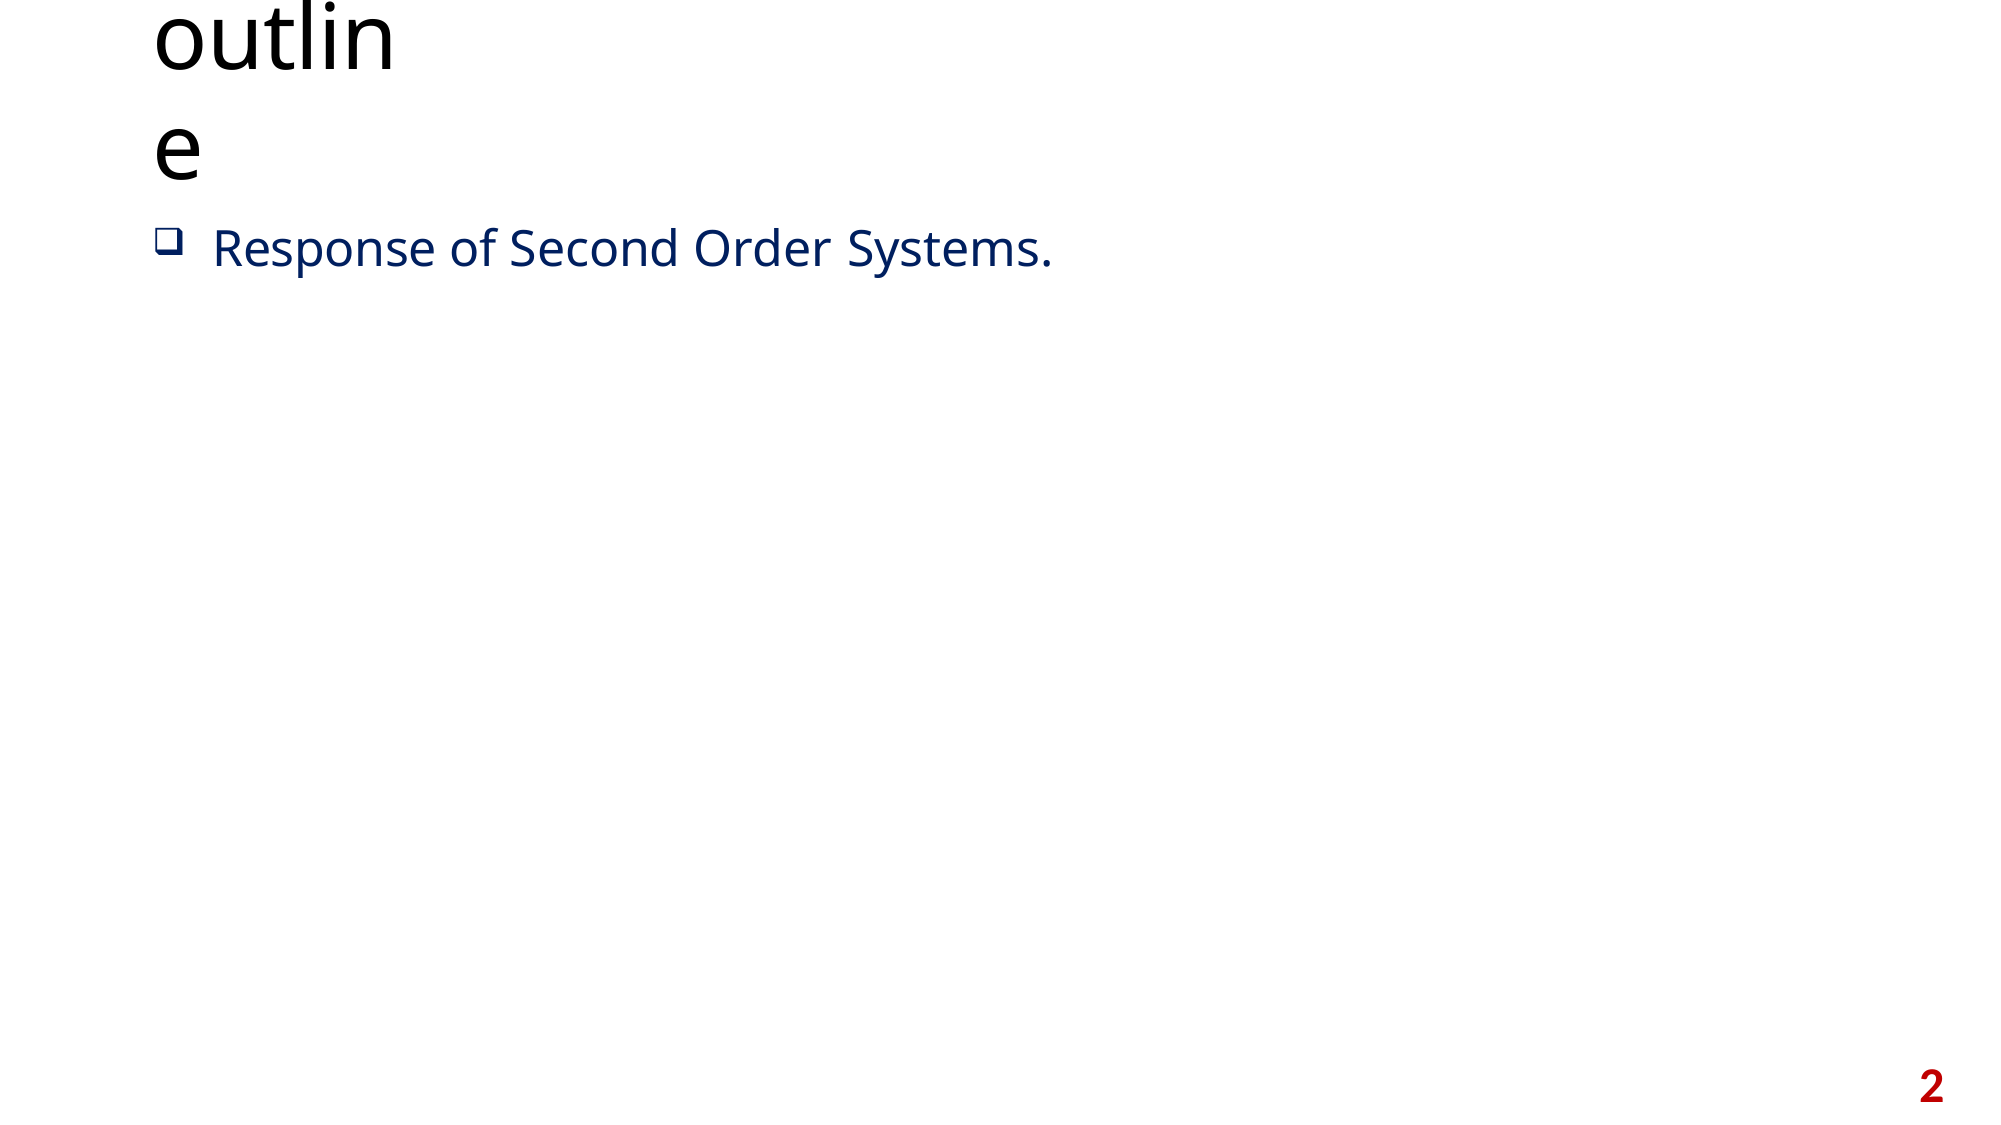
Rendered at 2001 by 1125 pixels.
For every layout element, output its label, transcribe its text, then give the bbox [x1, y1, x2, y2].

text_box 2 [1917, 1049, 1947, 1112]
text_box Response of Second Order Systems. [150, 189, 1325, 277]
title outline [150, 0, 429, 189]
